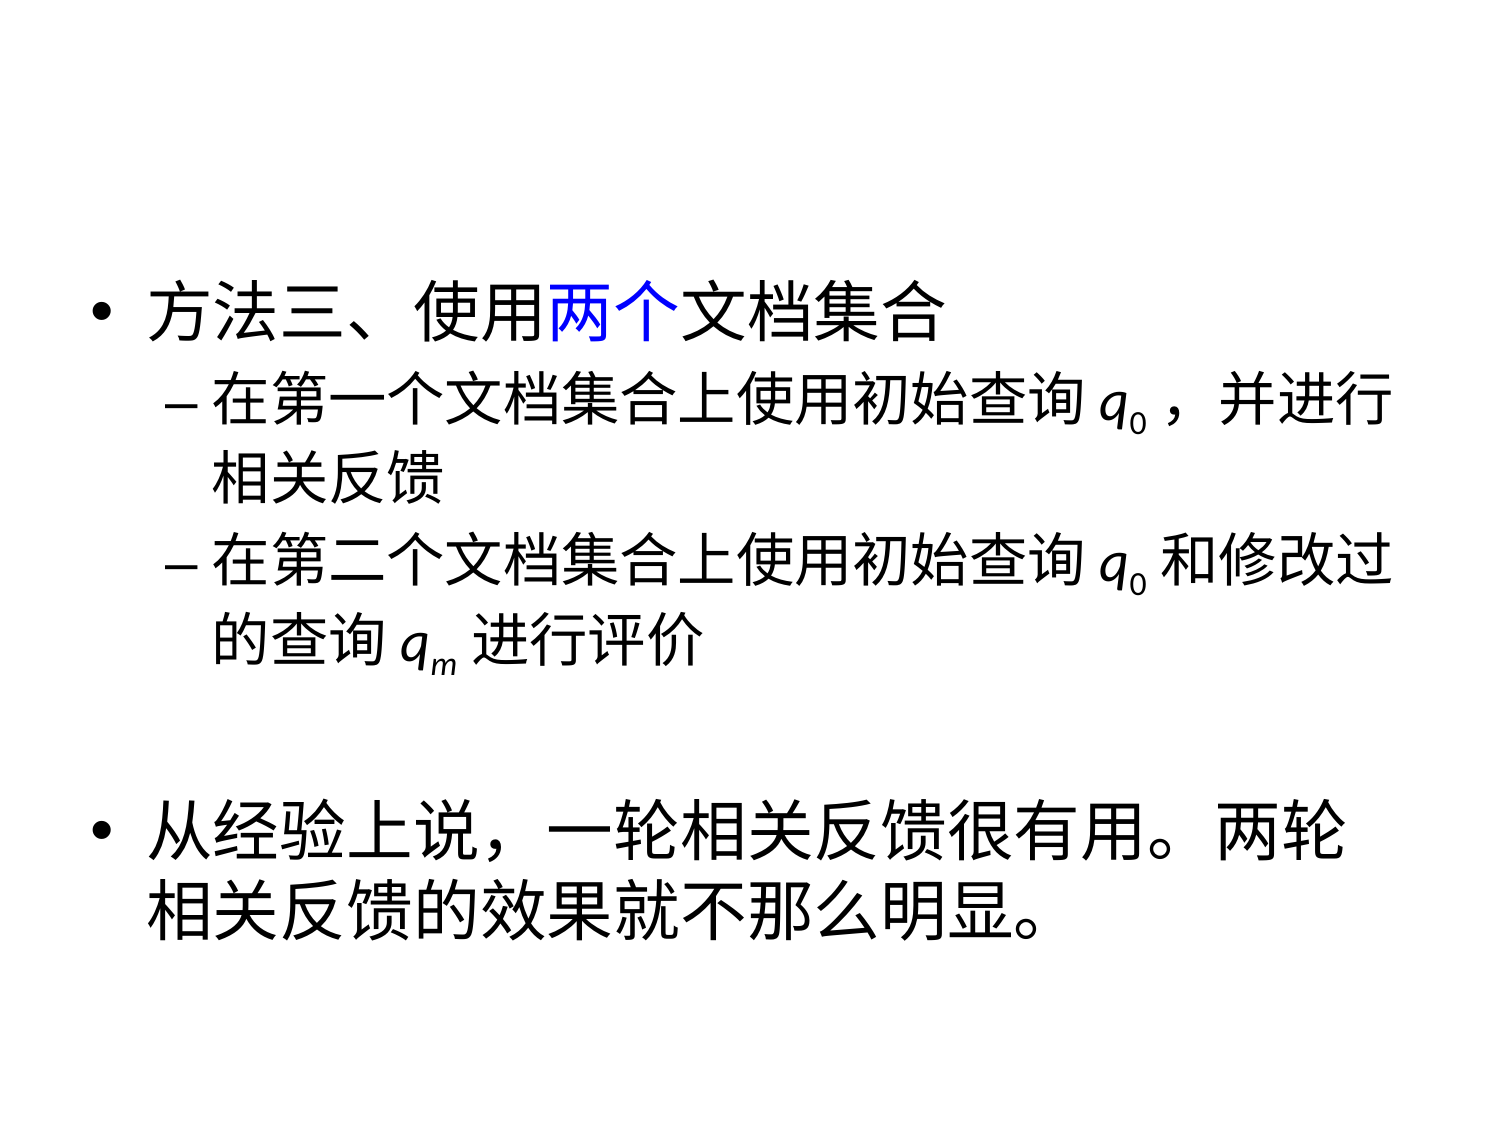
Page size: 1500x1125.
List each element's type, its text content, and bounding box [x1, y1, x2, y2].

list 方法三、使用两个文档集合 在第一个文档集合上使用初始查询q0，并进行相关反馈 在第二个文档集合上使用初始查询q0和修改过的查询qm进行评价 从经验上说，一轮相关反馈很有用。两轮相关反馈的效果就不那么明显。 [75, 262, 1425, 1005]
